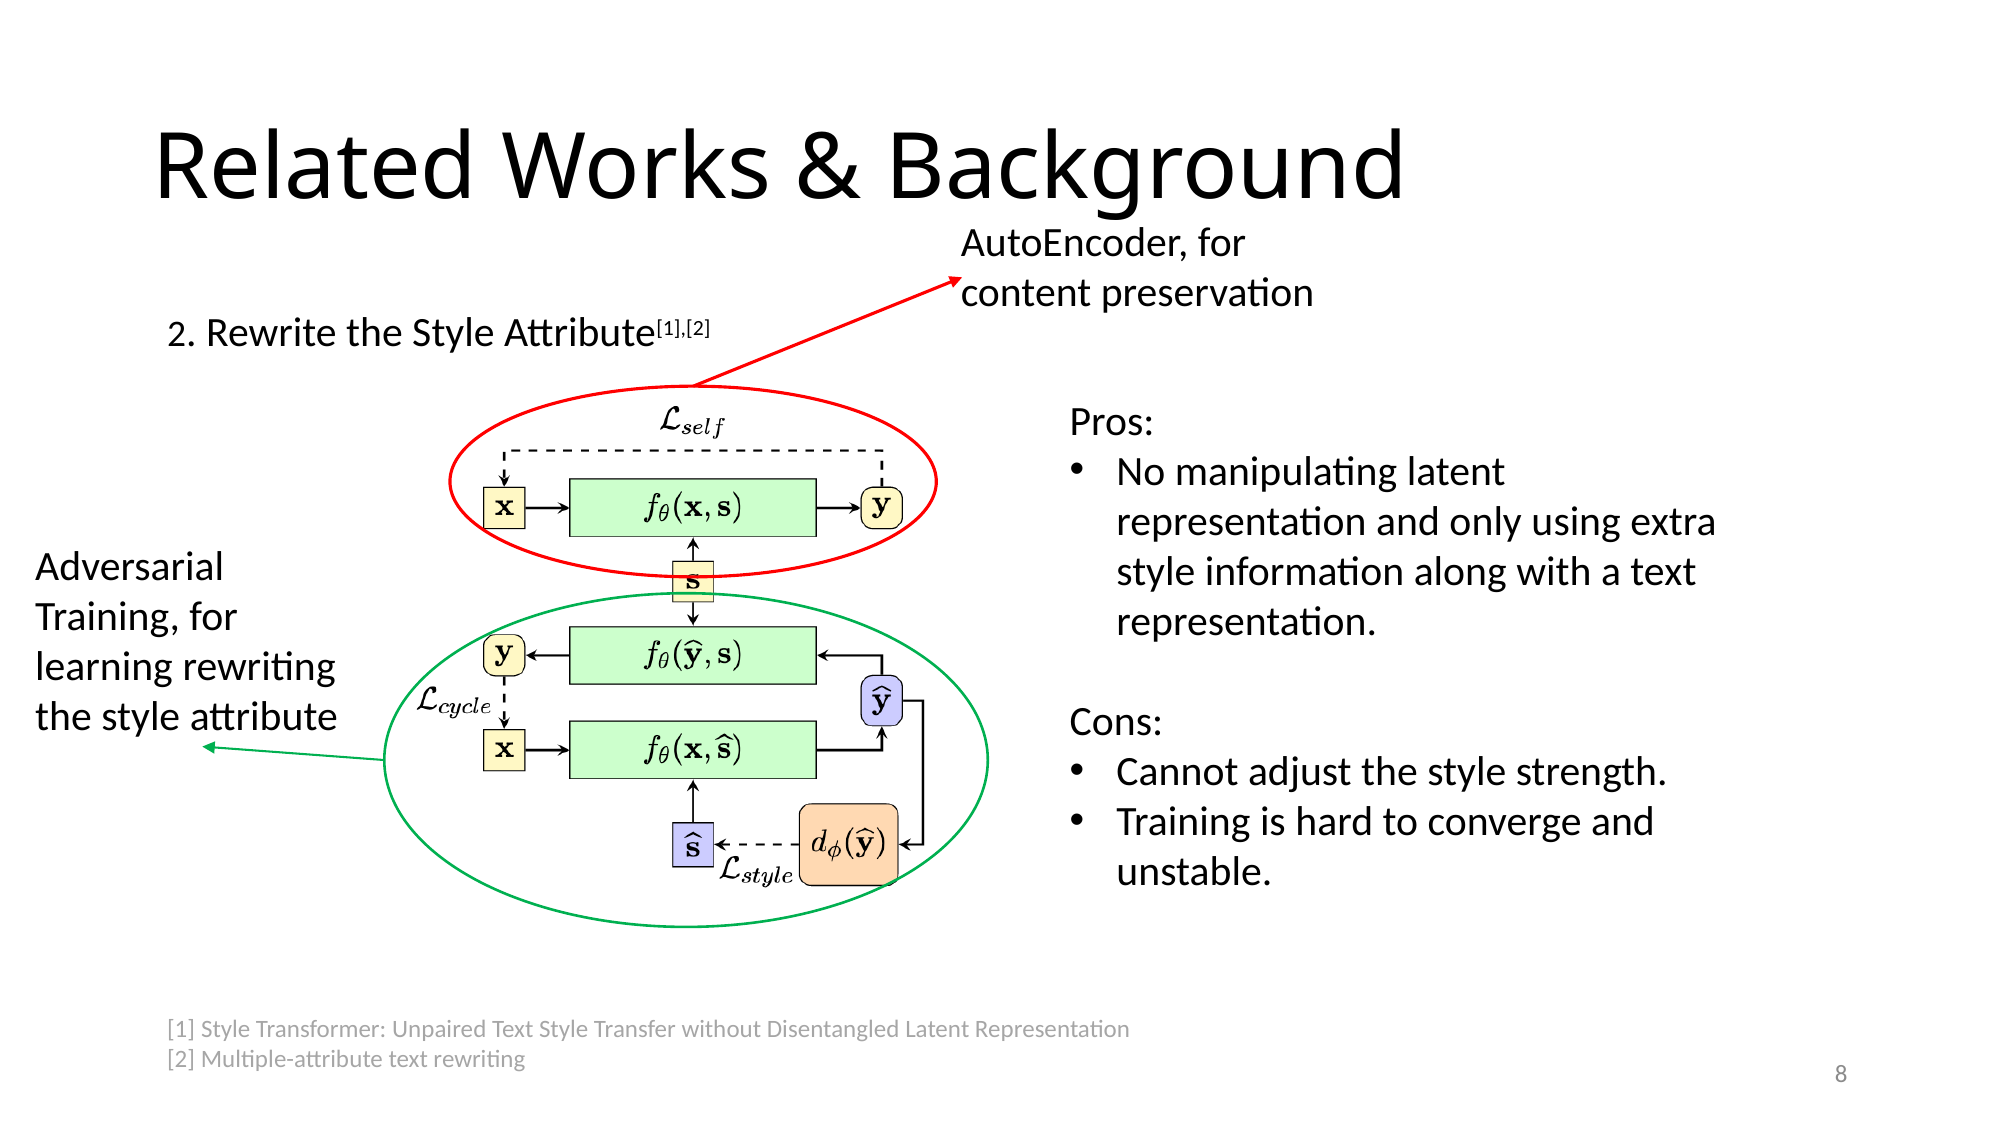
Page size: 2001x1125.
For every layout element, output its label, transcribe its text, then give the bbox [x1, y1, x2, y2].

picture [377, 386, 1010, 909]
text_box Pros: No manipulating latent representation and only using extra style information along with a text representation. Cons: Cannot adjust the style strength. Training is hard to converge and unstable. [1054, 386, 1752, 952]
text_box 2. Rewrite the Style Attribute[1],[2] [152, 297, 693, 363]
text_box AutoEncoder, for content preservation [946, 206, 1359, 322]
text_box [202, 748, 385, 761]
title Related Works & Background [137, 59, 1863, 278]
slide_number 8 [1412, 1042, 1863, 1103]
text_box Adversarial Training, for learning rewriting the style attribute [20, 531, 377, 747]
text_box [693, 277, 963, 387]
text_box [1] Style Transformer: Unpaired Text Style Transfer without Disentangled Latent Representation [2] Multiple-attribute text rewriting [152, 1004, 1153, 1080]
text_box [546, 909, 826, 928]
